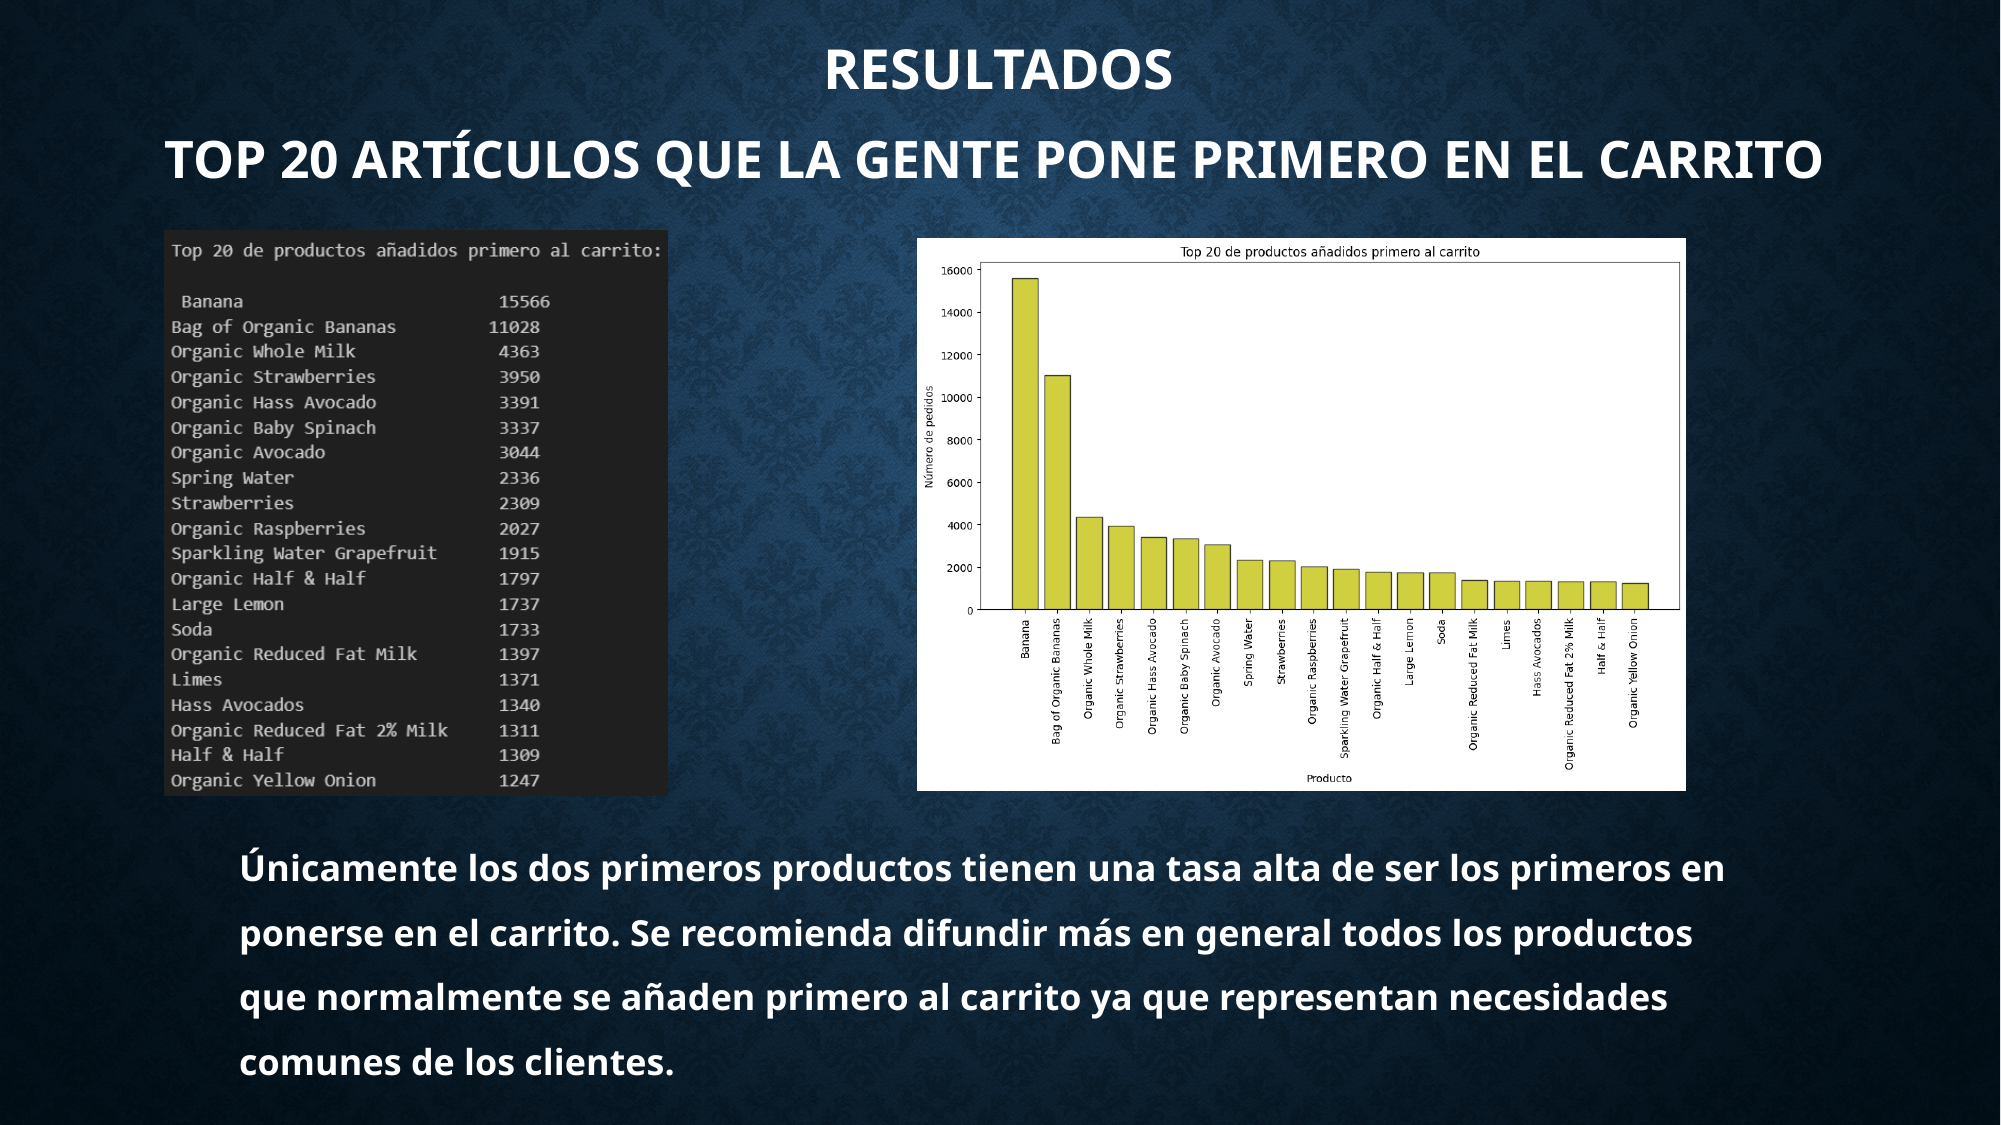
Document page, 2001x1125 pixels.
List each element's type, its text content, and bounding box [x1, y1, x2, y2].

title resultados [149, 33, 1849, 109]
picture [164, 229, 668, 796]
text_box Únicamente los dos primeros productos tienen una tasa alta de ser los primeros en ponerse en el carrito. Se recomienda difundir más en general todos los productos que normalmente se añaden primero al carrito ya que representan necesidades comunes de los clientes. [224, 815, 1774, 1092]
picture [916, 237, 1686, 791]
text_box Top 20 artículos que la gente pone primero en el carrito [149, 123, 1849, 199]
